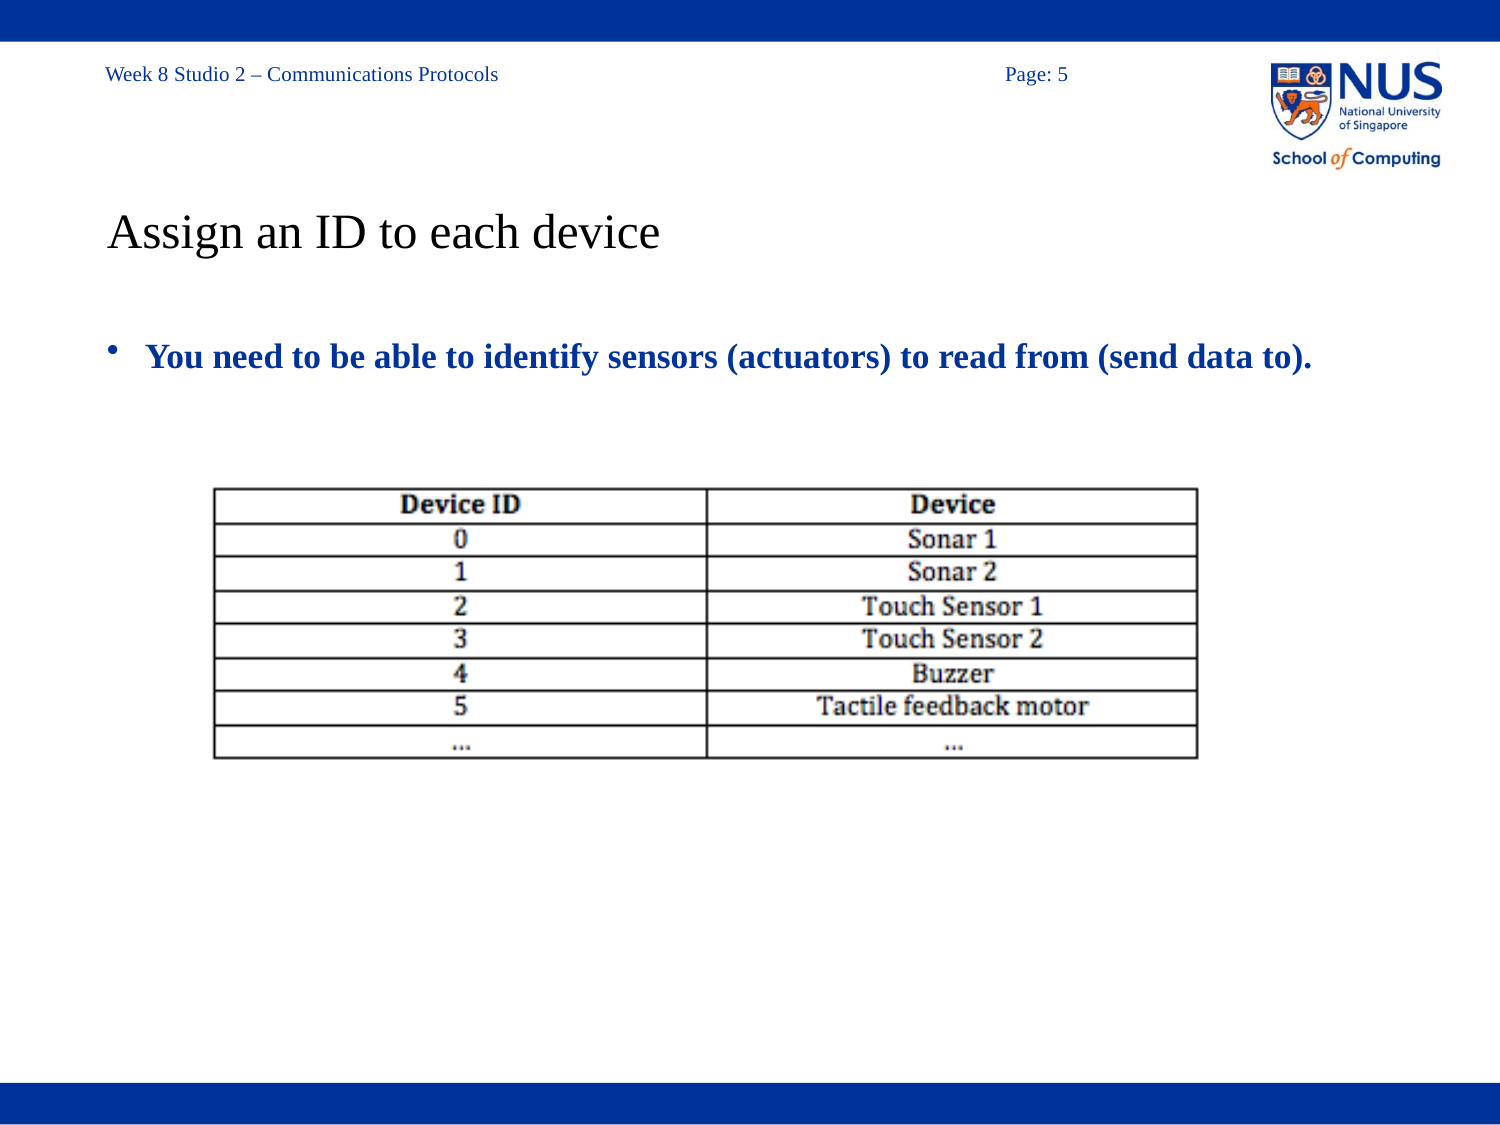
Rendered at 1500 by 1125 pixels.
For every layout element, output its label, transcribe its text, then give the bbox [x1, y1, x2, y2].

picture [207, 477, 1229, 776]
title Assign an ID to each device [90, 135, 1160, 323]
picture [1271, 61, 1442, 171]
list You need to be able to identify sensors (actuators) to read from (send data to). [90, 324, 1366, 1022]
